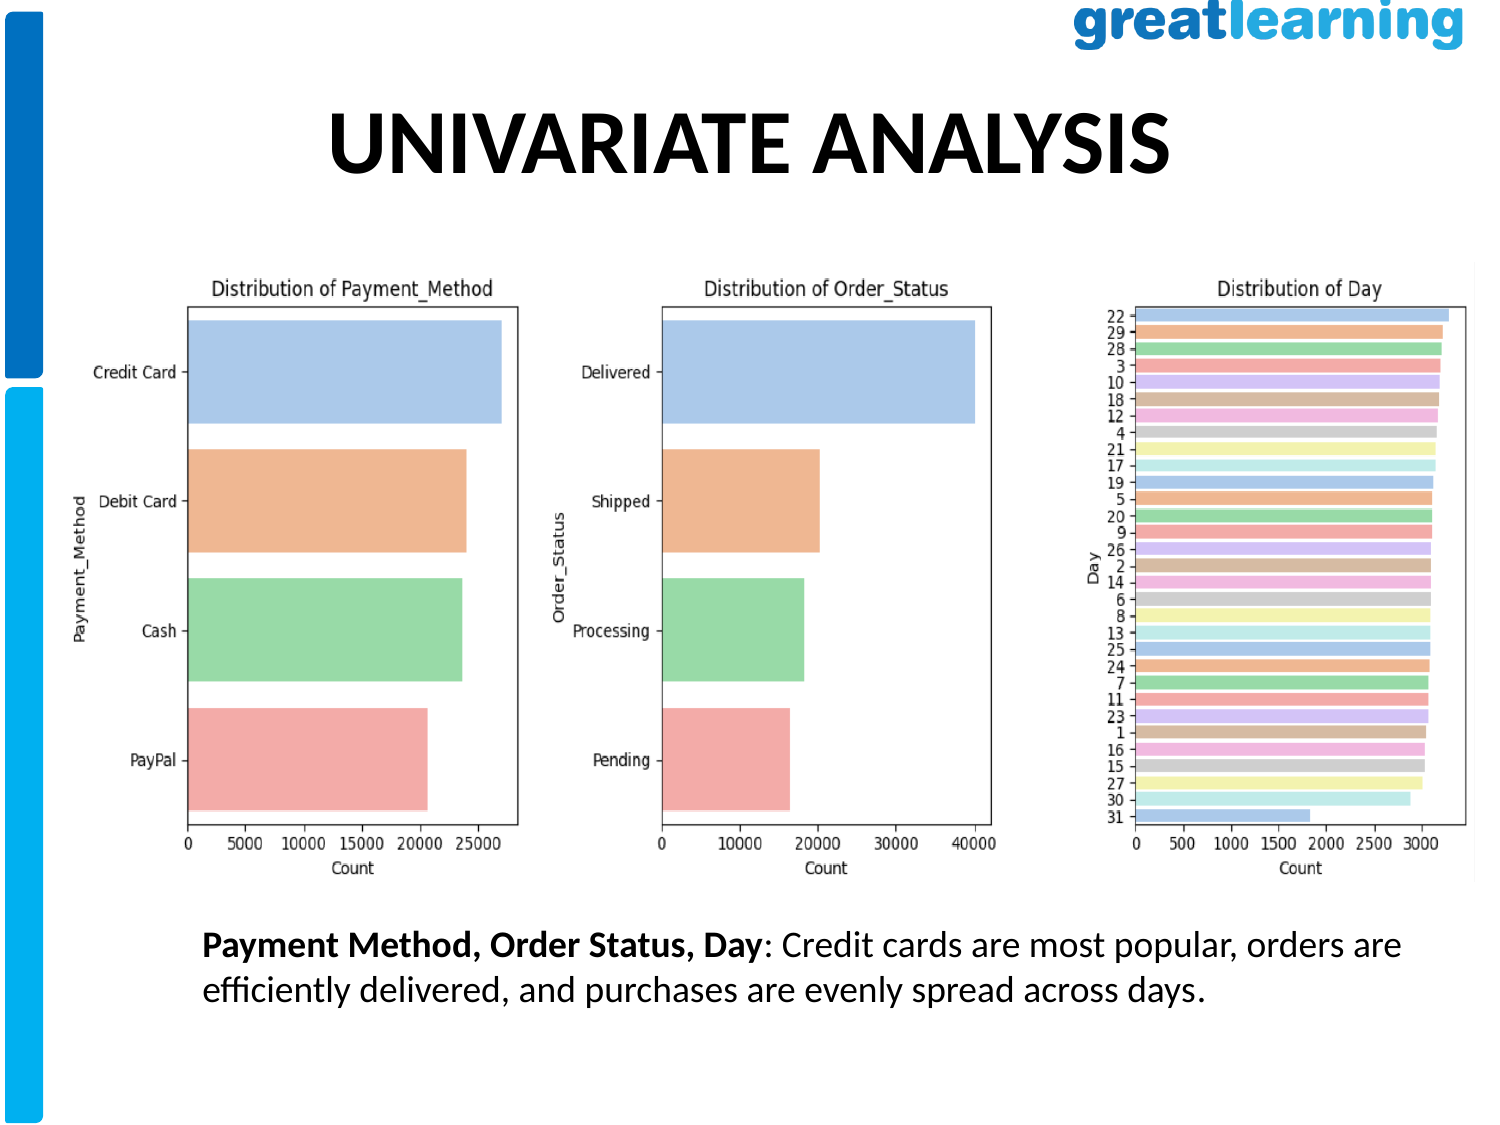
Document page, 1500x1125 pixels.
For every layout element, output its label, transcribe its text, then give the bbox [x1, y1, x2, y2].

picture [1074, 0, 1463, 50]
title UNIVARIATE ANALYSIS [75, 42, 1425, 231]
text_box Payment Method, Order Status, Day: Credit cards are most popular, orders are efficiently delivered, and purchases are evenly spread across days​. [187, 912, 1425, 1018]
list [49, 262, 1476, 883]
